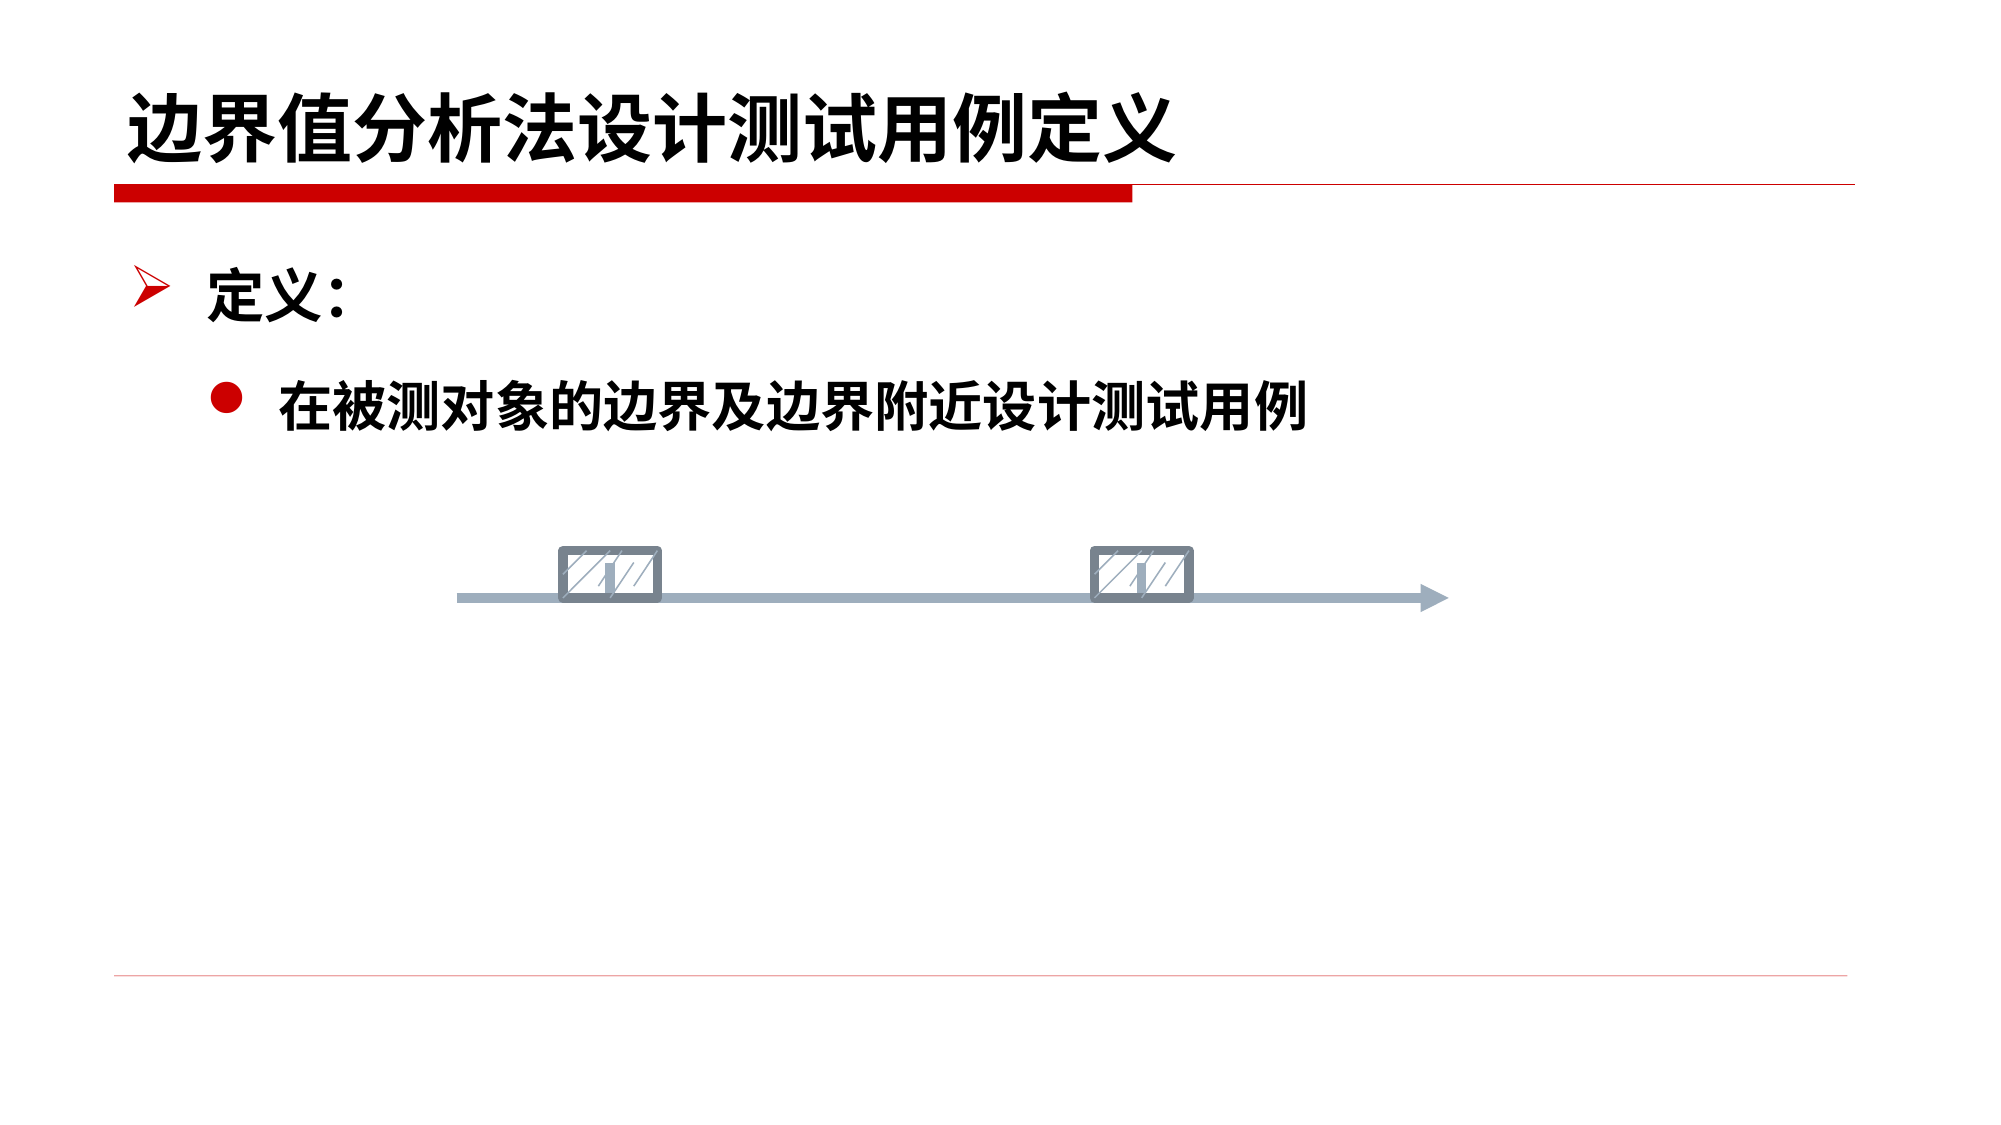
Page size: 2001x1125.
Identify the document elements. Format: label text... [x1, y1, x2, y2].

title 边界值分析法设计测试用例定义 [112, 42, 1863, 179]
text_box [562, 550, 658, 599]
list 定义： 在被测对象的边界及边界附近设计测试用例 [114, 216, 1865, 917]
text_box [1094, 550, 1190, 599]
